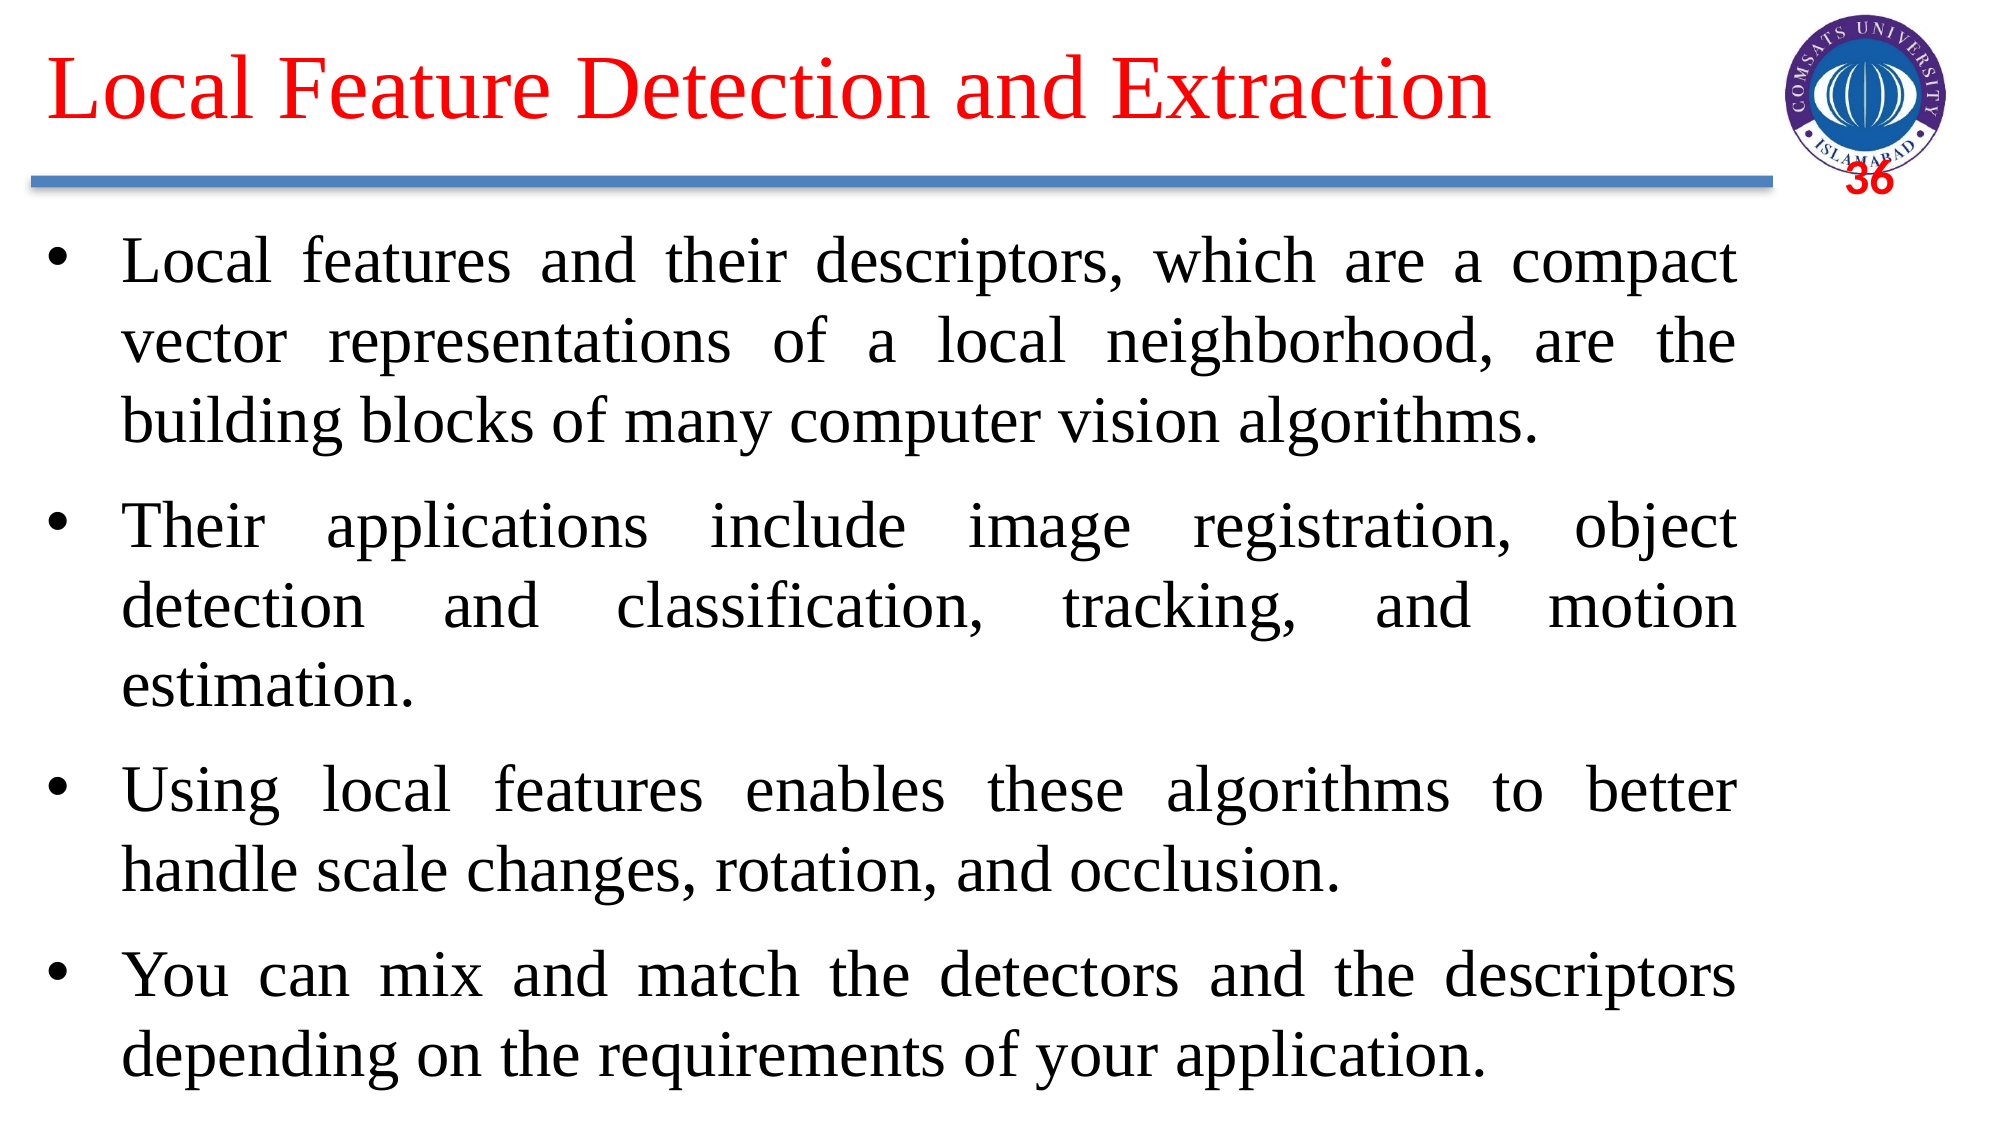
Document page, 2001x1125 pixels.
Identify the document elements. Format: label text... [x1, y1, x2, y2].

text_box Local features and their descriptors, which are a compact vector representations of a local neighborhood, are the building blocks of many computer vision algorithms. Their applications include image registration, object detection and classification, tracking, and motion estimation. Using local features enables these algorithms to better handle scale changes, rotation, and occlusion. You can mix and match the detectors and the descriptors depending on the requirements of your application. [31, 208, 1756, 1098]
text_box Local Feature Detection and Extraction [31, 19, 1709, 160]
picture [1877, 177, 1887, 188]
picture [1773, 1, 1957, 188]
